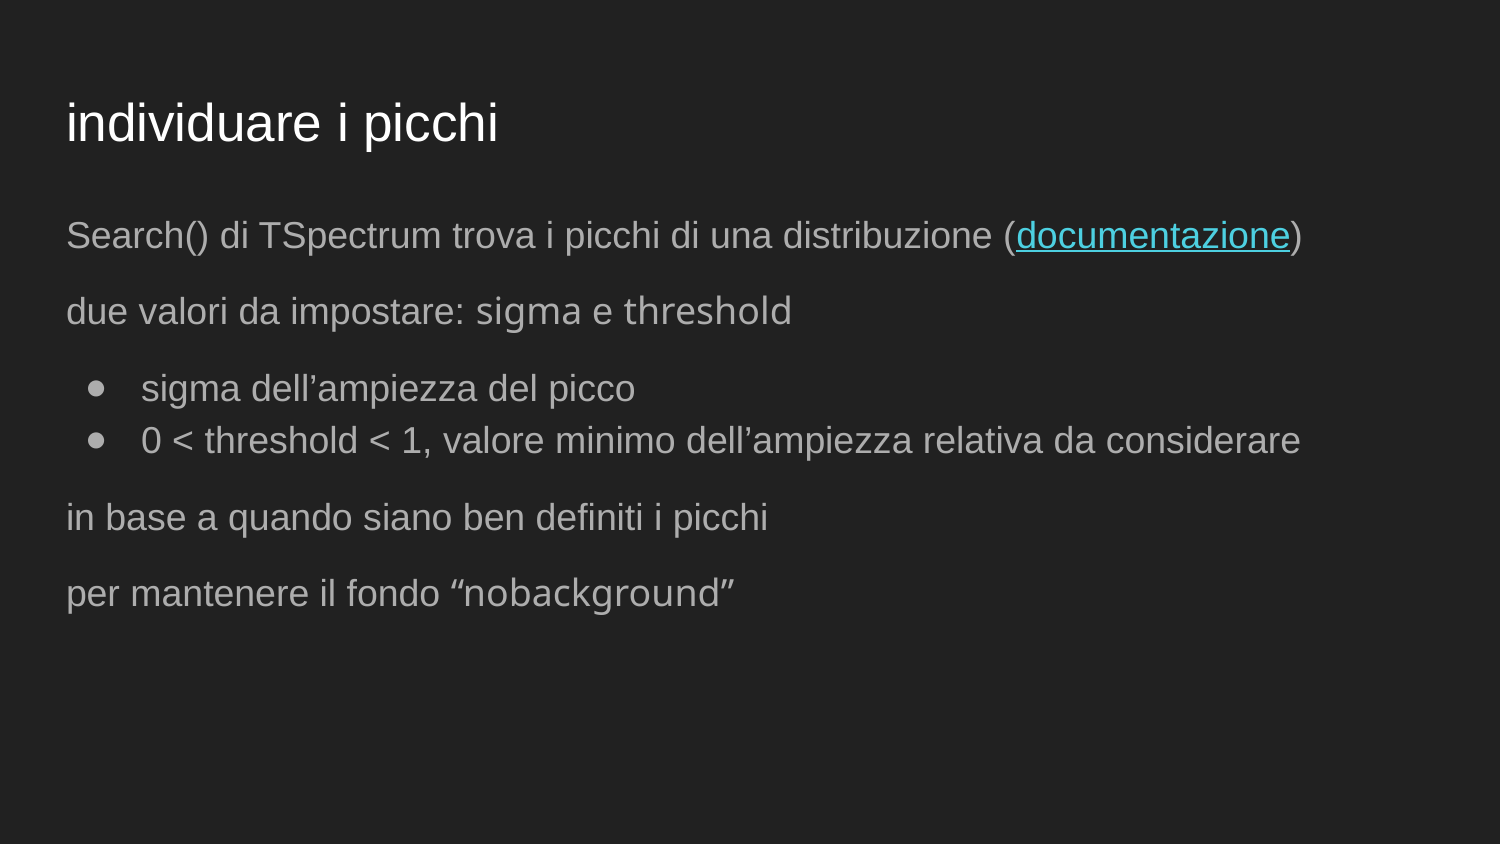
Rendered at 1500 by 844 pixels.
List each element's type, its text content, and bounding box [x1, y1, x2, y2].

list Search() di TSpectrum trova i picchi di una distribuzione (documentazione) due valori da impostare: sigma e threshold sigma dell’ampiezza del picco 0 < threshold < 1, valore minimo dell’ampiezza relativa da considerare in base a quando siano ben definiti i picchi per mantenere il fondo “nobackground” [51, 189, 1449, 694]
title individuare i picchi [51, 72, 1449, 167]
